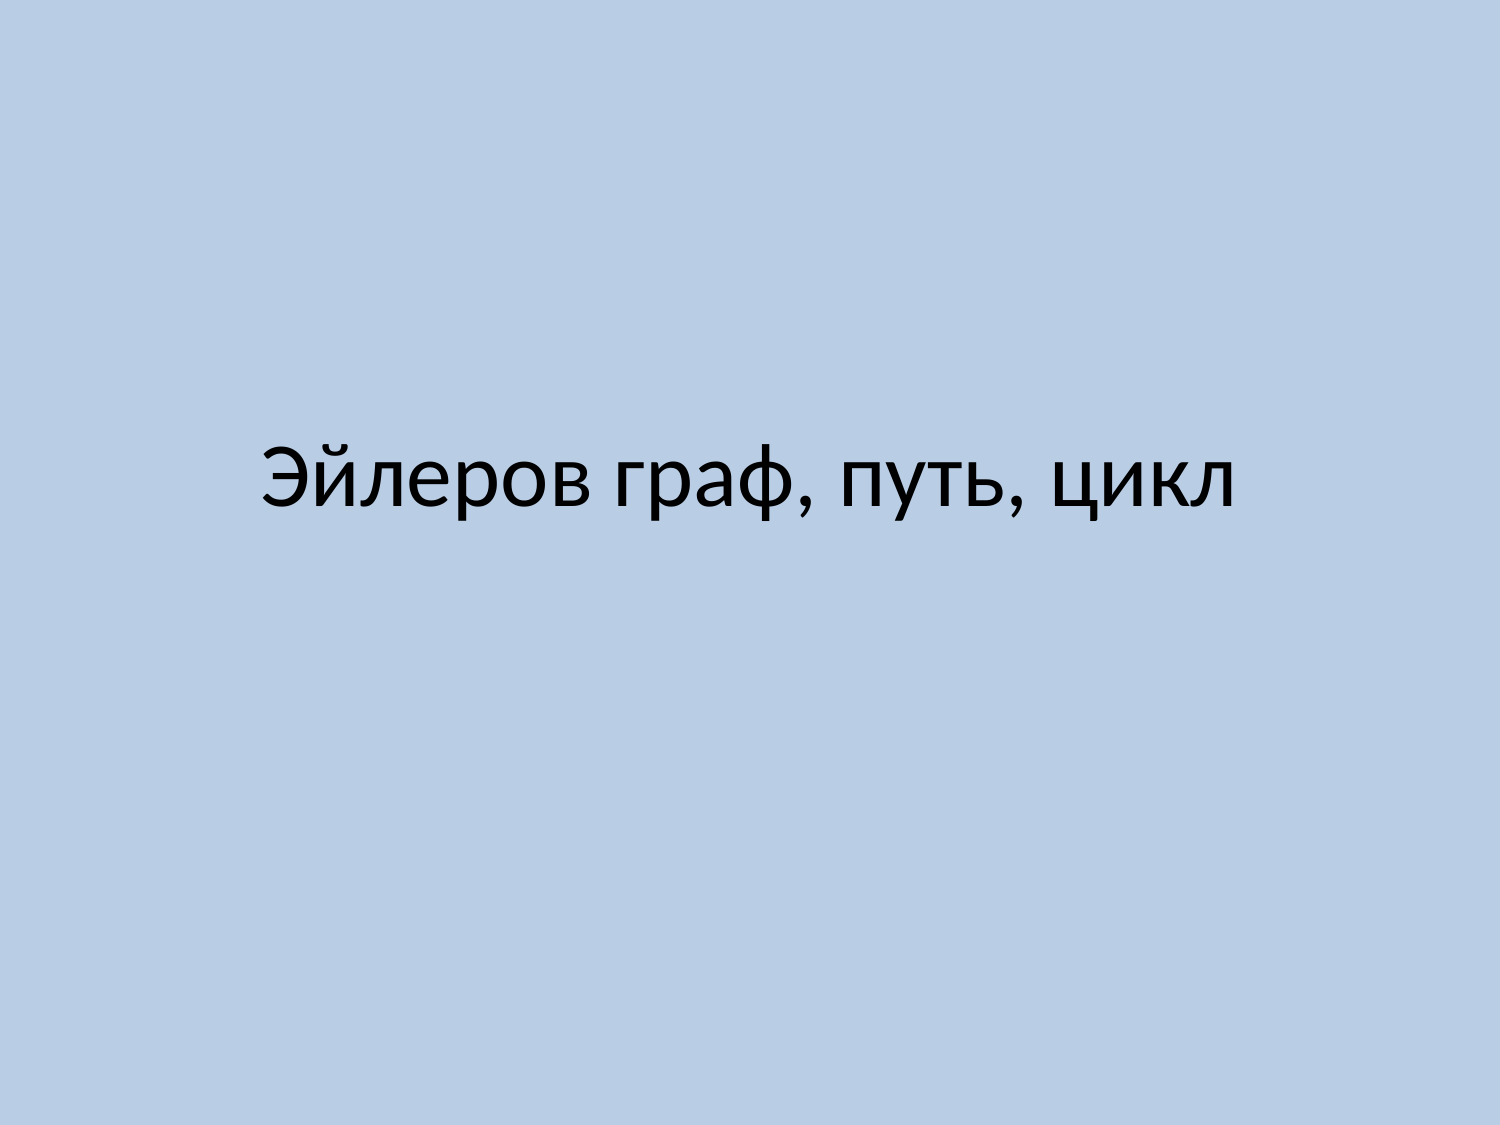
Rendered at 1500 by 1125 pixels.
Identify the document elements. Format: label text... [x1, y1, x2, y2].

title Эйлеров граф, путь, цикл [112, 349, 1388, 591]
